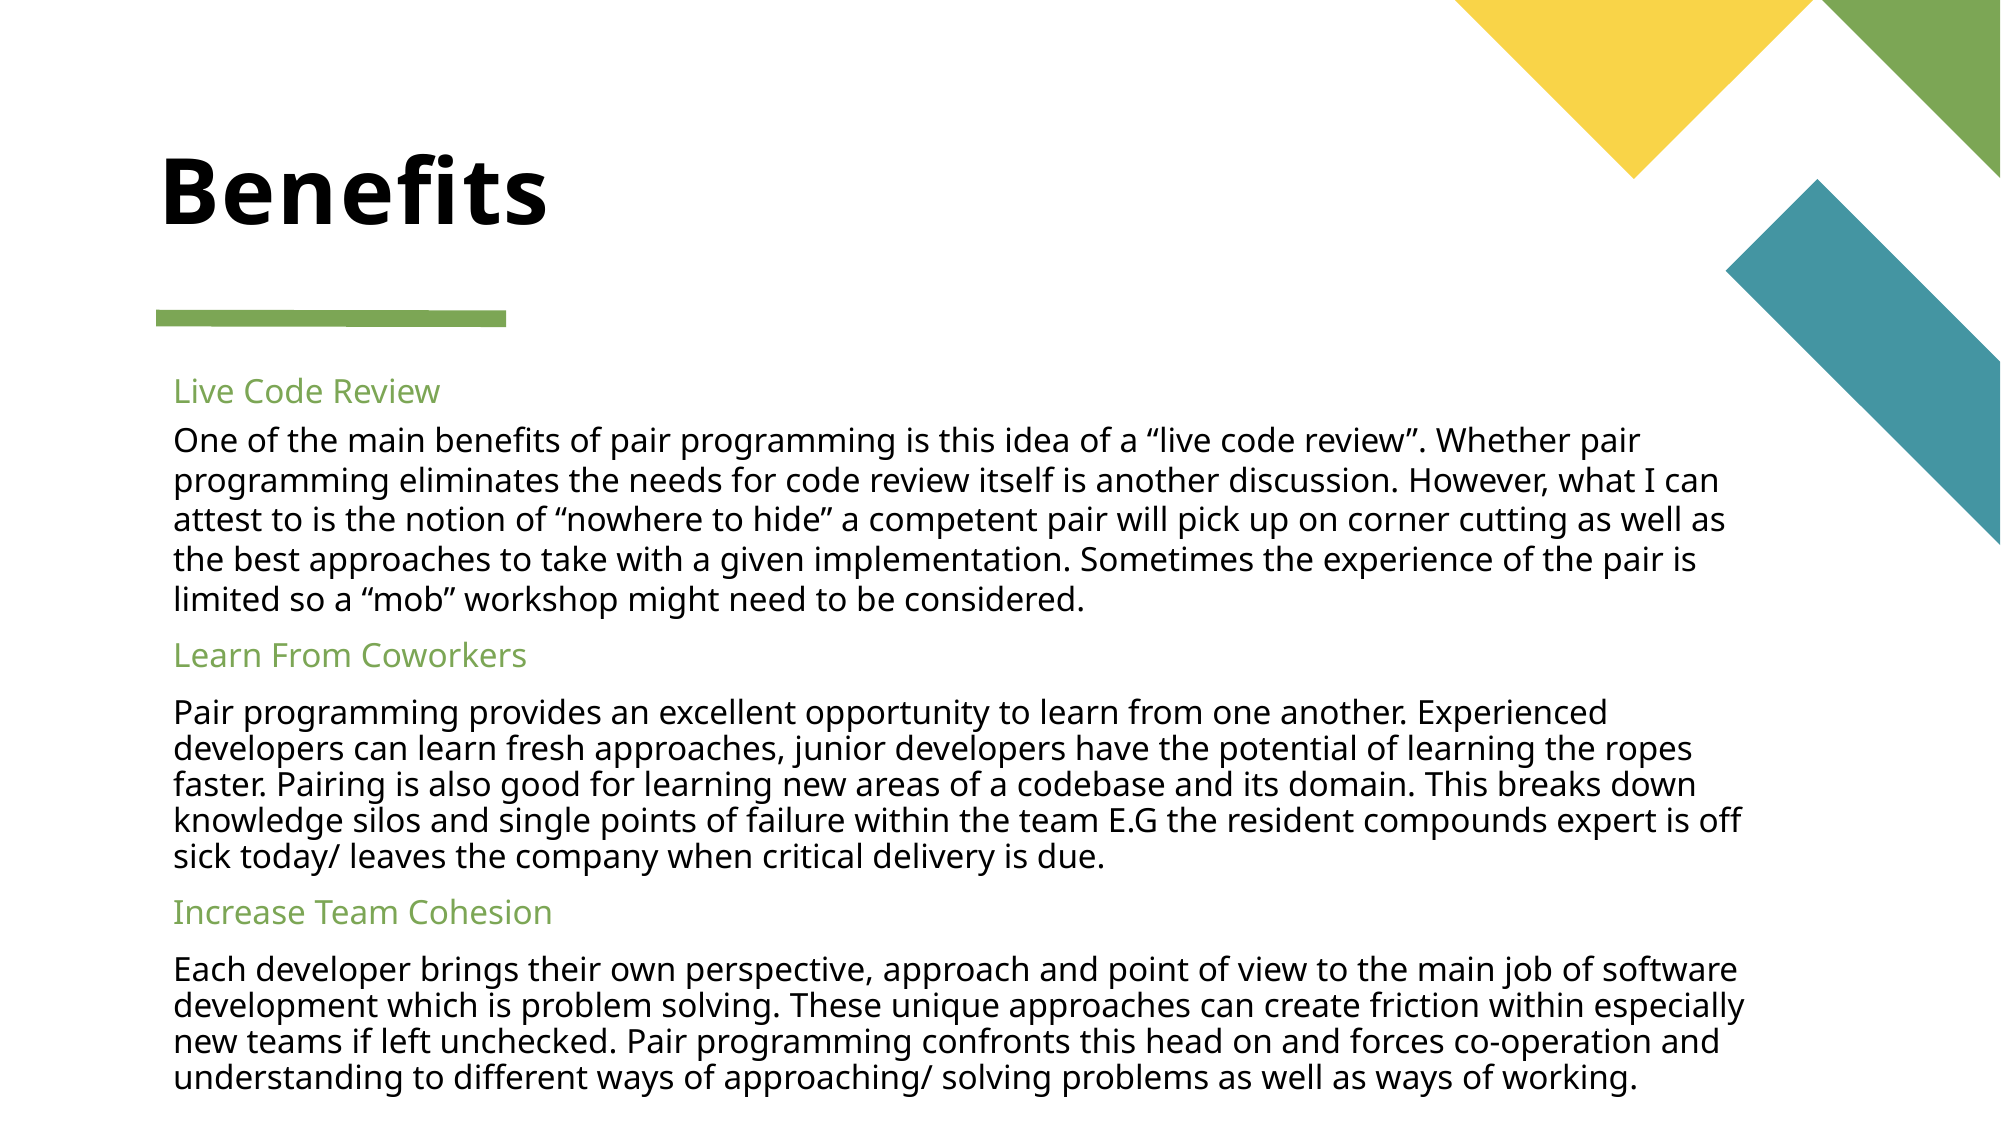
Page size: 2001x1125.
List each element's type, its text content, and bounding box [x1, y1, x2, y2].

title Benefits [158, 144, 969, 245]
list Live Code Review One of the main benefits of pair programming is this idea of a “live code review”. Whether pair programming eliminates the needs for code review itself is another discussion. However, what I can attest to is the notion of “nowhere to hide” a competent pair will pick up on corner cutting as well as the best approaches to take with a given implementation. Sometimes the experience of the pair is limited so a “mob” workshop might need to be considered. Learn From Coworkers Pair programming provides an excellent opportunity to learn from one another. Experienced developers can learn fresh approaches, junior developers have the potential of learning the ropes faster. Pairing is also good for learning new areas of a codebase and its domain. This breaks down knowledge silos and single points of failure within the team E.G the resident compounds expert is off sick today/ leaves the company when critical delivery is due. Increase Team Cohesion Each developer brings their own perspective, approach and point of view to the main job of software development which is problem solving. These unique approaches can create friction within especially new teams if left unchecked. Pair programming confronts this head on and forces co-operation and understanding to different ways of approaching/ solving problems as well as ways of working. [158, 363, 1765, 1046]
